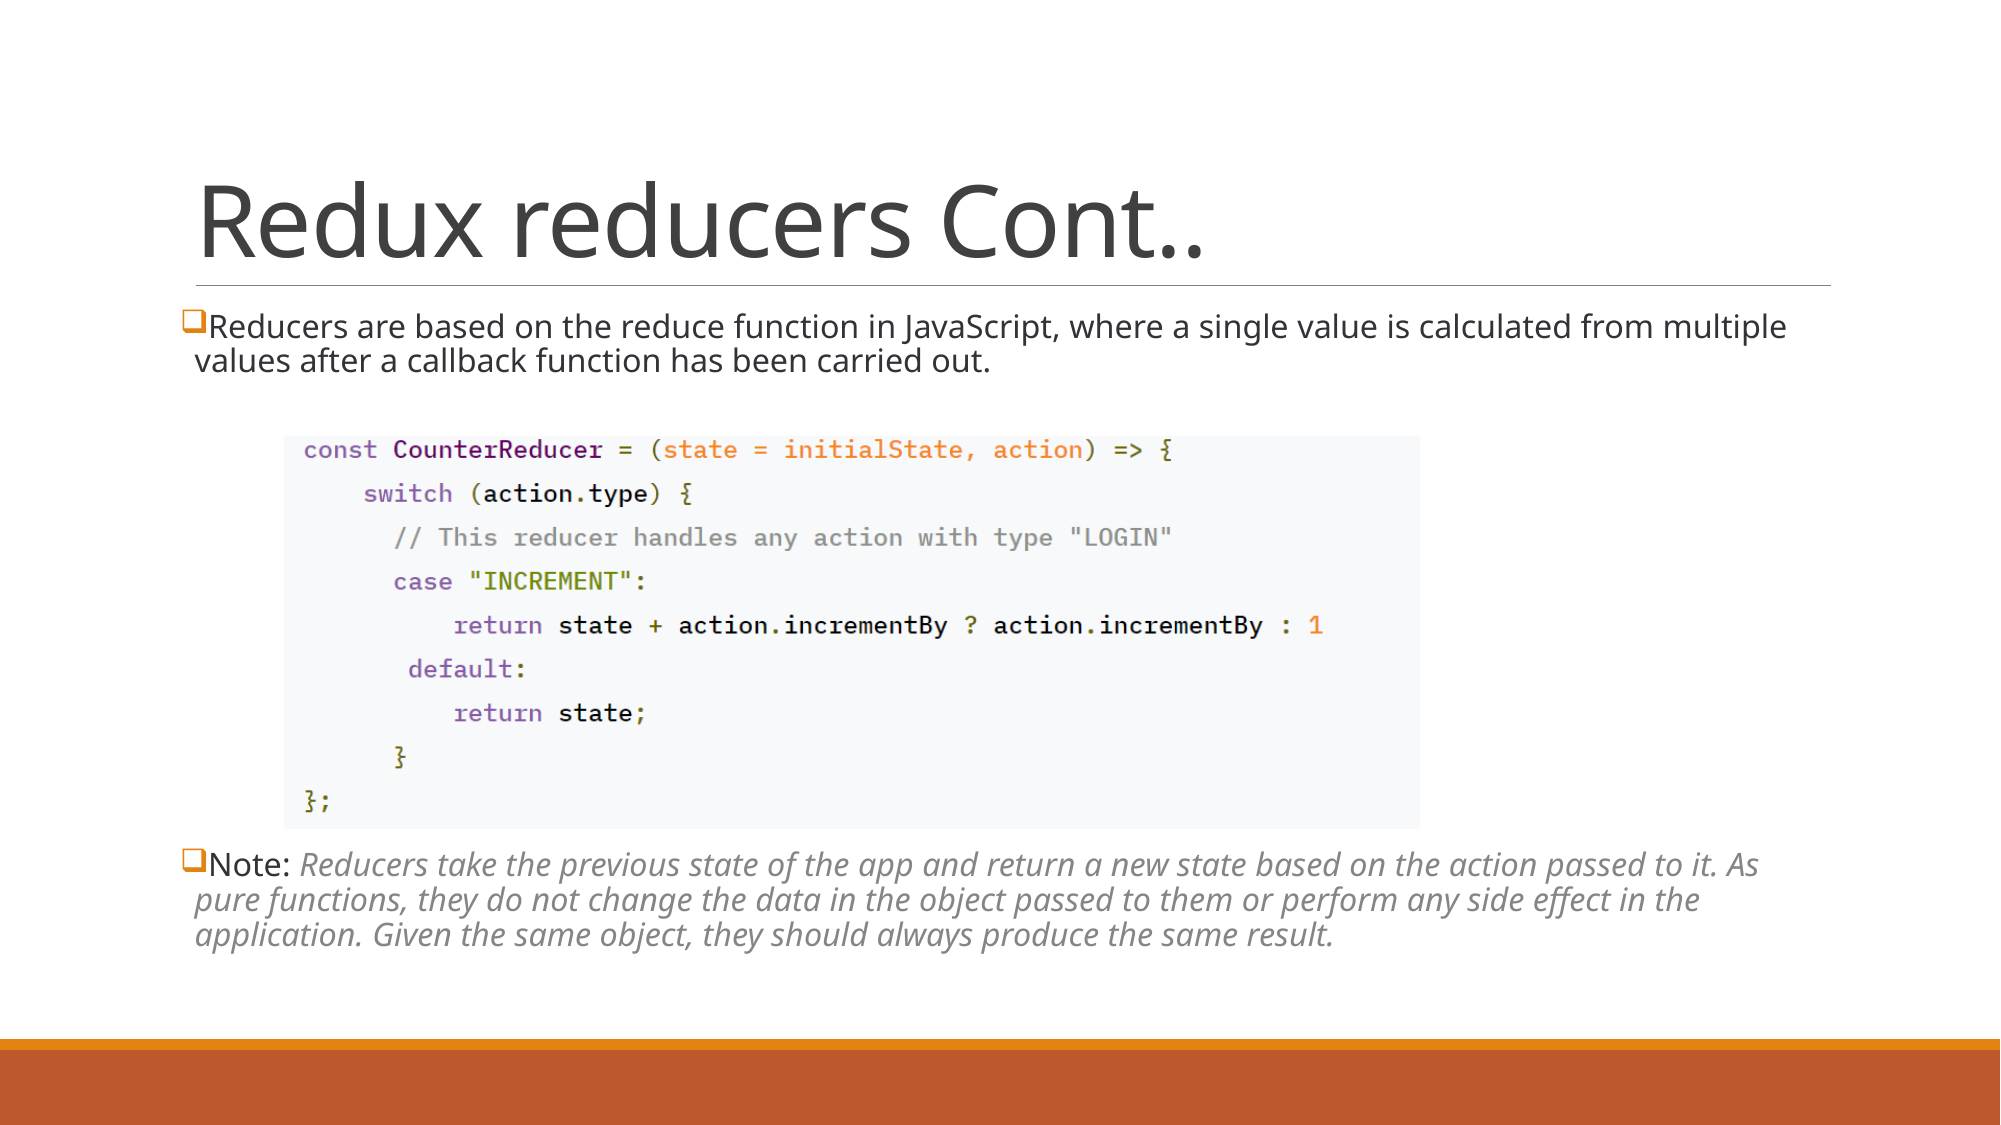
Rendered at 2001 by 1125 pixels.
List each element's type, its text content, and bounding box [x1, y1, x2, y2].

title Redux reducers Cont.. [180, 47, 1830, 285]
list Reducers are based on the reduce function in JavaScript, where a single value is calculated from multiple values after a callback function has been carried out. Note: Reducers take the previous state of the app and return a new state based on the action passed to it. As pure functions, they do not change the data in the object passed to them or perform any side effect in the application. Given the same object, they should always produce the same result. [180, 302, 1830, 963]
picture [283, 436, 1420, 830]
